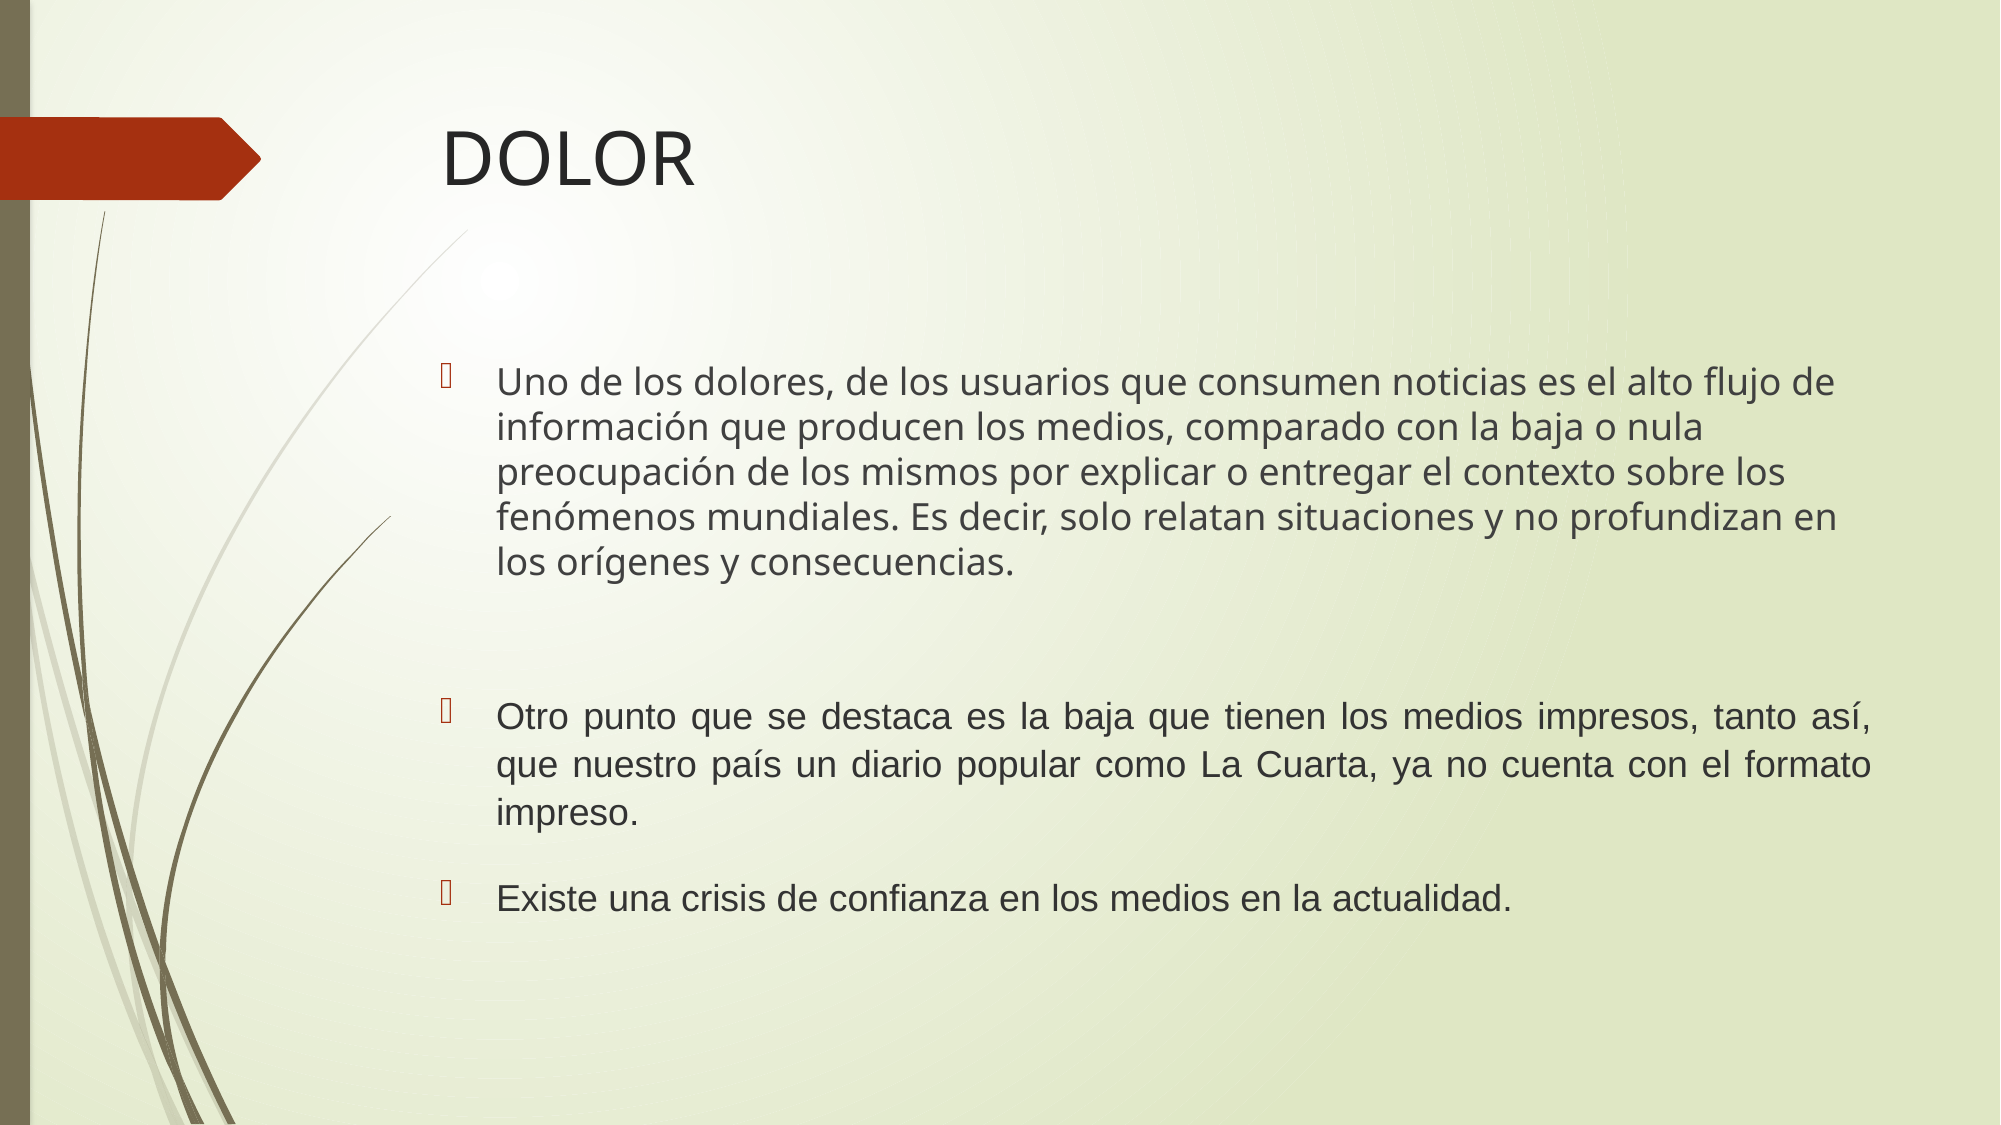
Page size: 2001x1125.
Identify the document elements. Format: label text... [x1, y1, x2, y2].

title DOLOR [425, 102, 1888, 313]
list Uno de los dolores, de los usuarios que consumen noticias es el alto flujo de información que producen los medios, comparado con la baja o nula preocupación de los mismos por explicar o entregar el contexto sobre los fenómenos mundiales. Es decir, solo relatan situaciones y no profundizan en los orígenes y consecuencias. Otro punto que se destaca es la baja que tienen los medios impresos, tanto así, que nuestro país un diario popular como La Cuarta, ya no cuenta con el formato impreso. Existe una crisis de confianza en los medios en la actualidad. [424, 350, 1888, 970]
